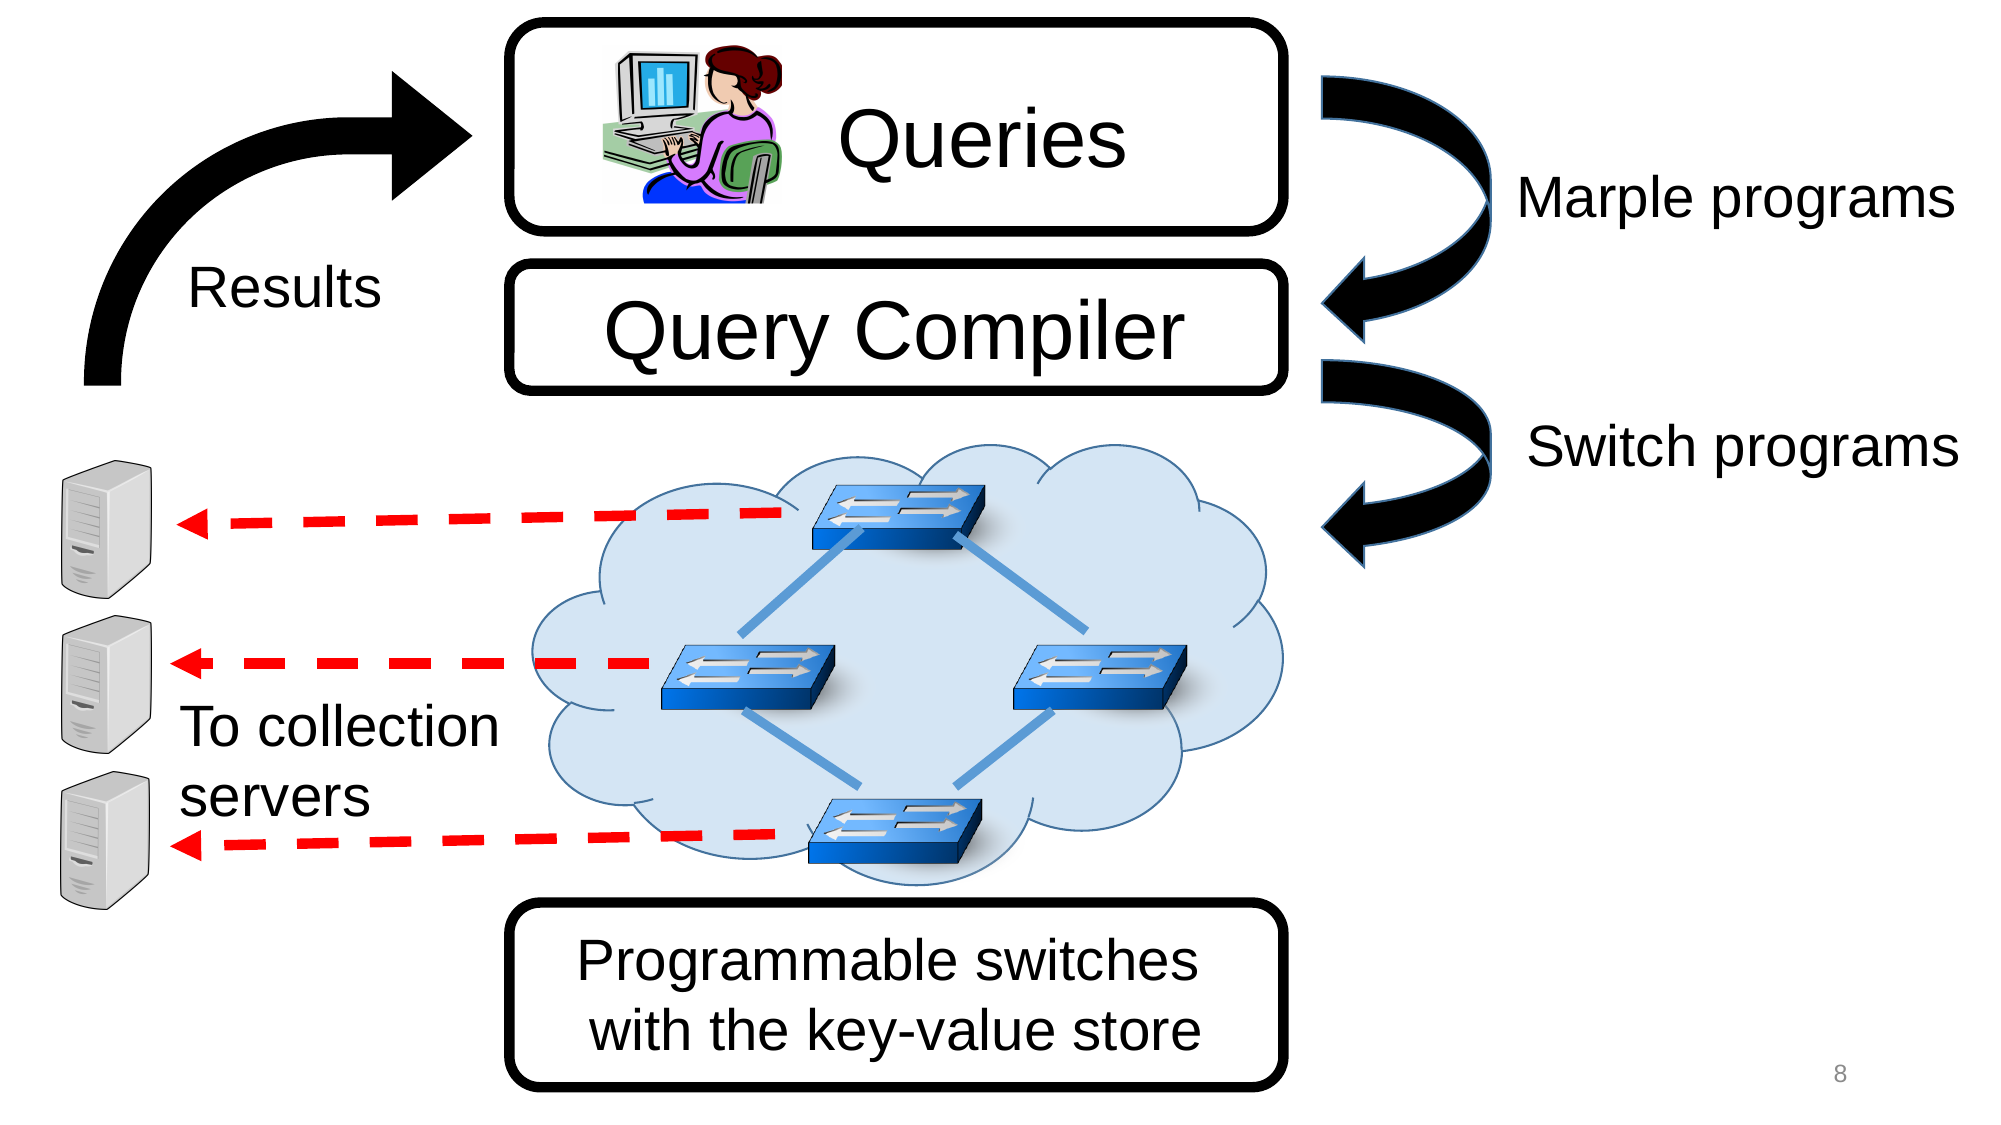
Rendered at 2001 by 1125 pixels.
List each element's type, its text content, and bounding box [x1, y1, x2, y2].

text_box Marple programs [1501, 151, 2000, 237]
slide_number 8 [1412, 1042, 1863, 1103]
text_box Programmable switches with the key-value store [509, 915, 1284, 1070]
text_box To collection servers [165, 680, 532, 836]
text_box [508, 21, 1285, 233]
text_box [176, 512, 782, 525]
text_box [1320, 75, 1492, 345]
picture [61, 615, 152, 754]
text_box Queries [782, 76, 1206, 192]
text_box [169, 834, 775, 847]
text_box [83, 71, 473, 386]
picture [60, 771, 150, 910]
text_box [1320, 359, 1492, 570]
text_box [514, 901, 1279, 915]
picture [602, 45, 782, 204]
text_box [508, 262, 1285, 392]
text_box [532, 443, 1283, 884]
text_box Query Compiler [566, 268, 1224, 384]
text_box Switch programs [1511, 400, 2000, 486]
text_box Results [173, 241, 450, 327]
picture [61, 460, 152, 599]
text_box [511, 1070, 1282, 1089]
